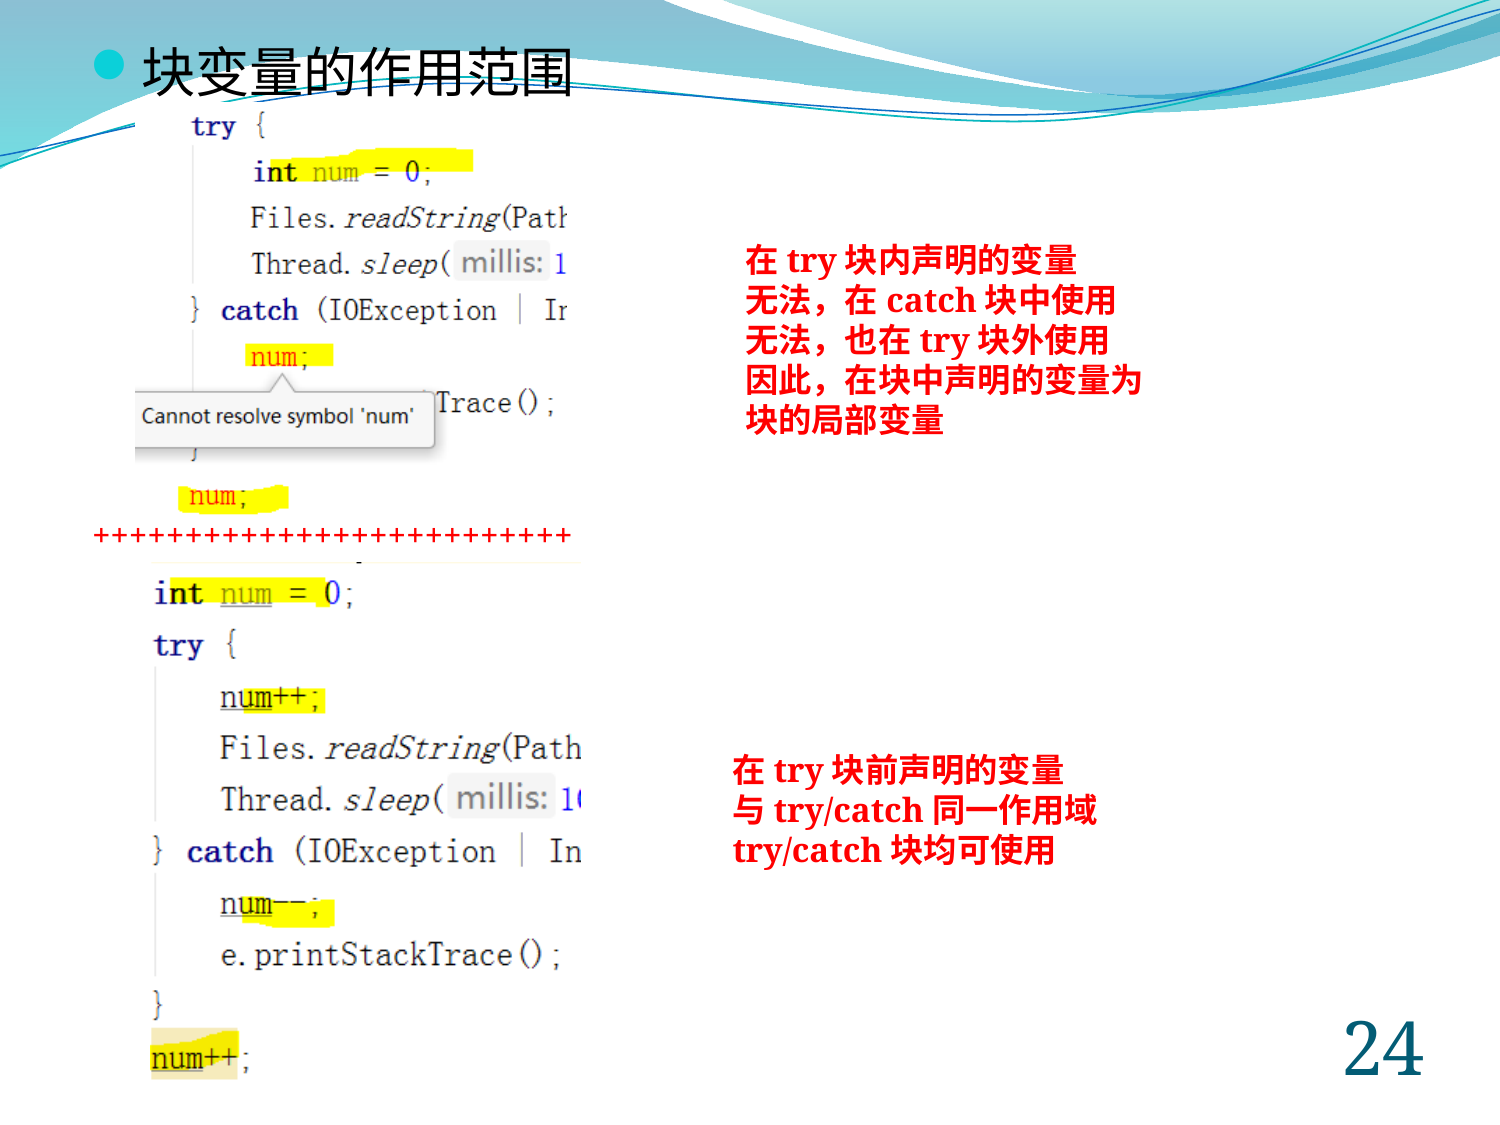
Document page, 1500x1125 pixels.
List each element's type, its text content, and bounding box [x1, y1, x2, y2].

text_box ++++++++++++++++++++++++++ [77, 506, 589, 562]
text_box 在try块内声明的变量 无法，在catch块中使用 无法，也在try块外使用 因此，在块中声明的变量为 块的局部变量 [730, 231, 1160, 446]
picture [150, 562, 581, 1087]
picture [135, 102, 568, 528]
text_box 在try块前声明的变量 与try/catch同一作用域 try/catch块均可使用 [717, 741, 1114, 877]
slide_number 23 [1299, 1042, 1425, 1103]
list 块变量的作用范围 [75, 30, 1425, 1038]
